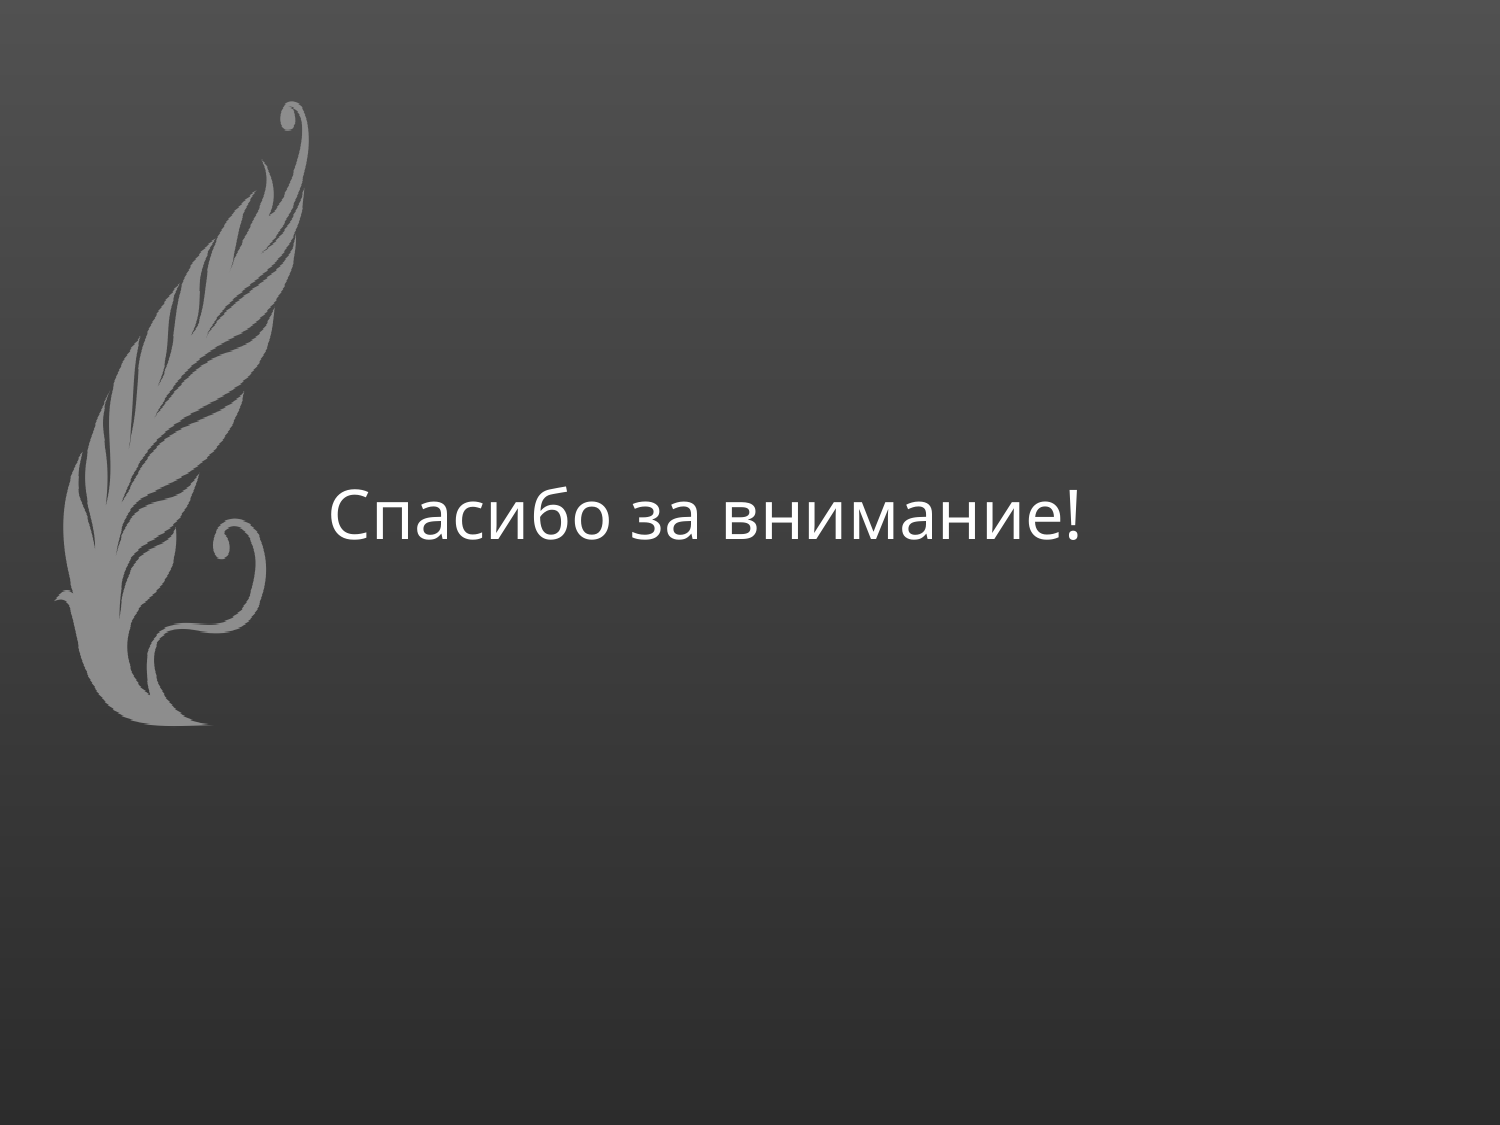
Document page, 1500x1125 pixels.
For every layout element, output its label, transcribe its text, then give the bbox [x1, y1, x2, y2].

title Спасибо за внимание! [312, 408, 1471, 627]
